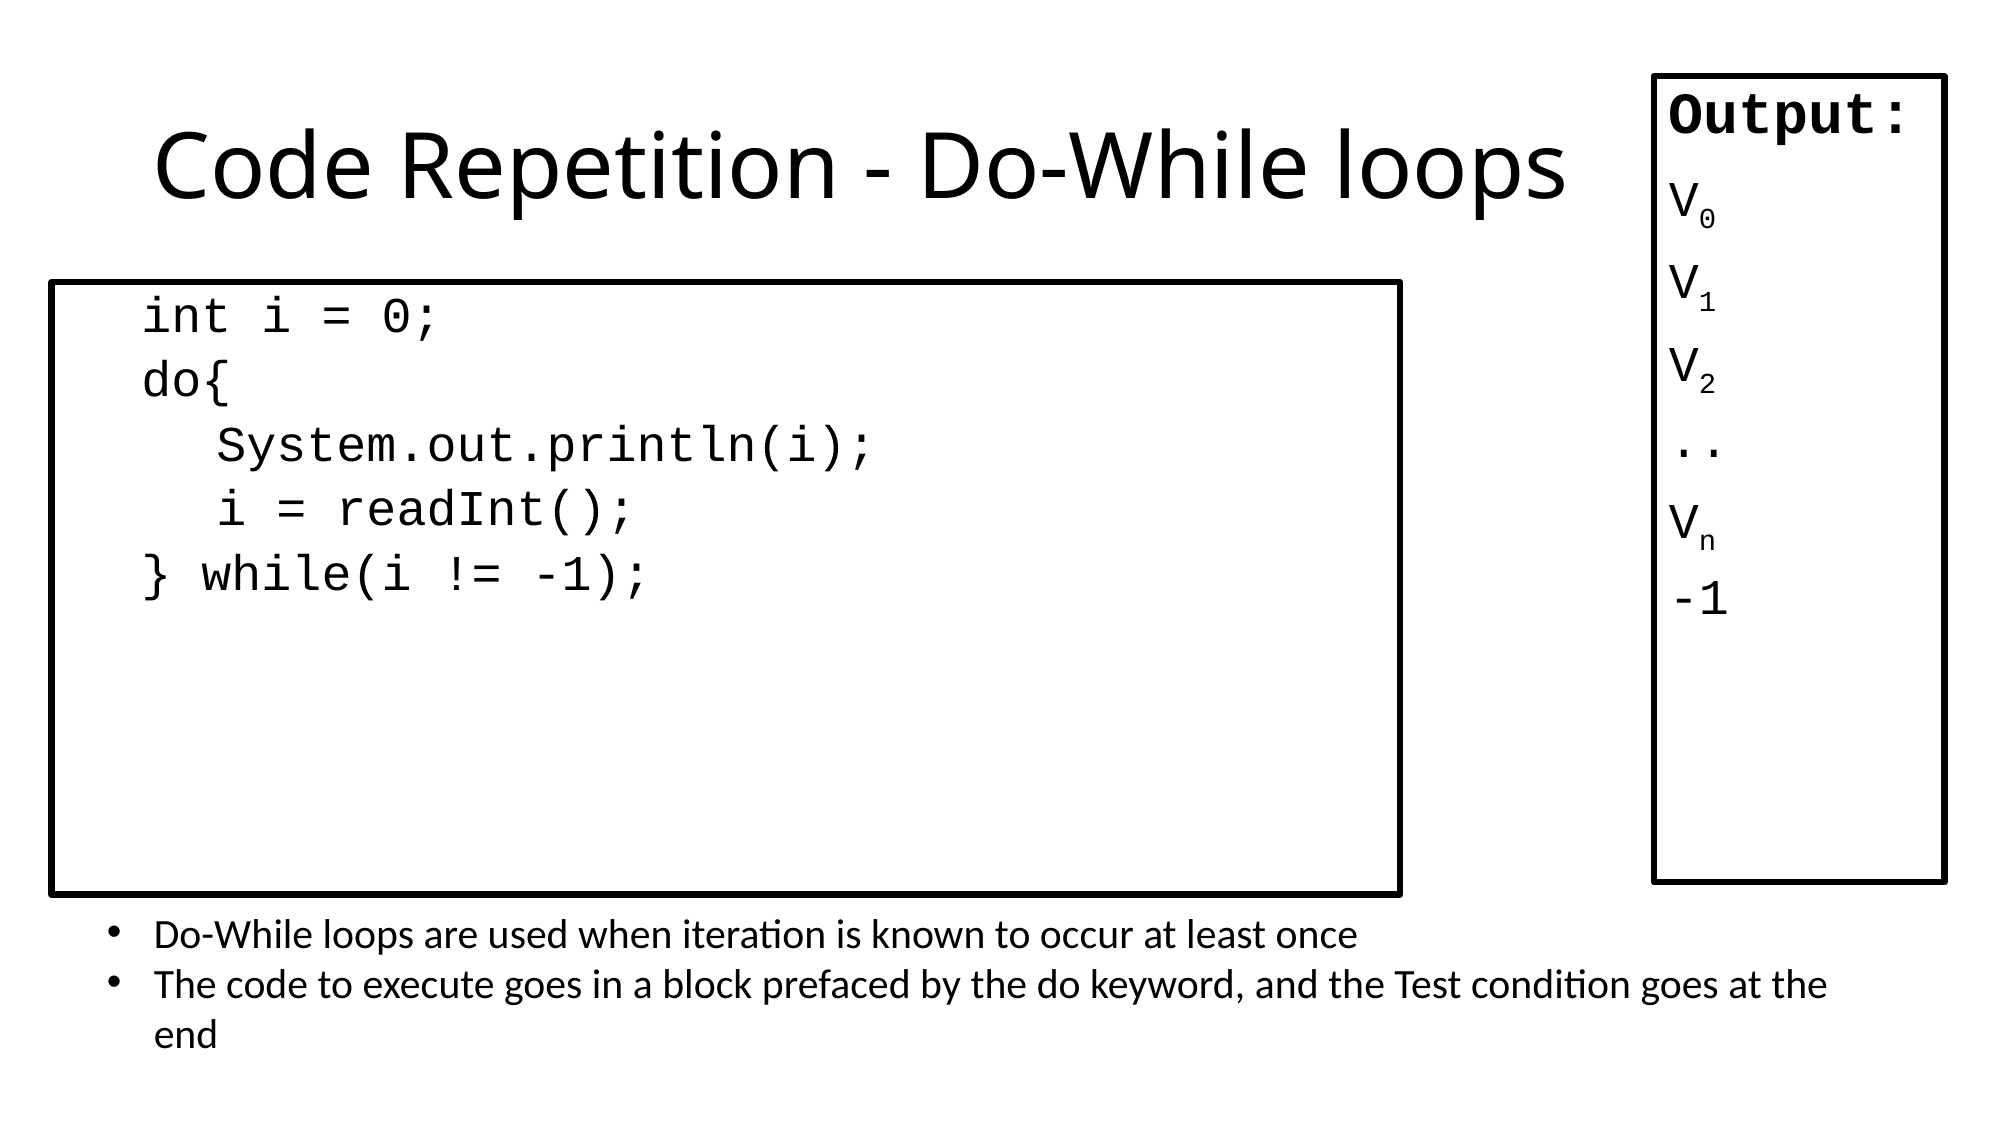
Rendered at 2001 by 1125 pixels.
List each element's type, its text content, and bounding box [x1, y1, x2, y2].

text_box Output: V0 V1 V2 .. Vn -1 [1653, 76, 1945, 883]
text_box int i = 0; do{ System.out.println(i); i = readInt(); } while(i != -1); [51, 281, 1401, 895]
text_box Do-While loops are used when iteration is known to occur at least once The code to execute goes in a block prefaced by the do keyword, and the Test condition goes at the end [92, 899, 1901, 1064]
title Code Repetition - Do-While loops [137, 59, 1863, 278]
